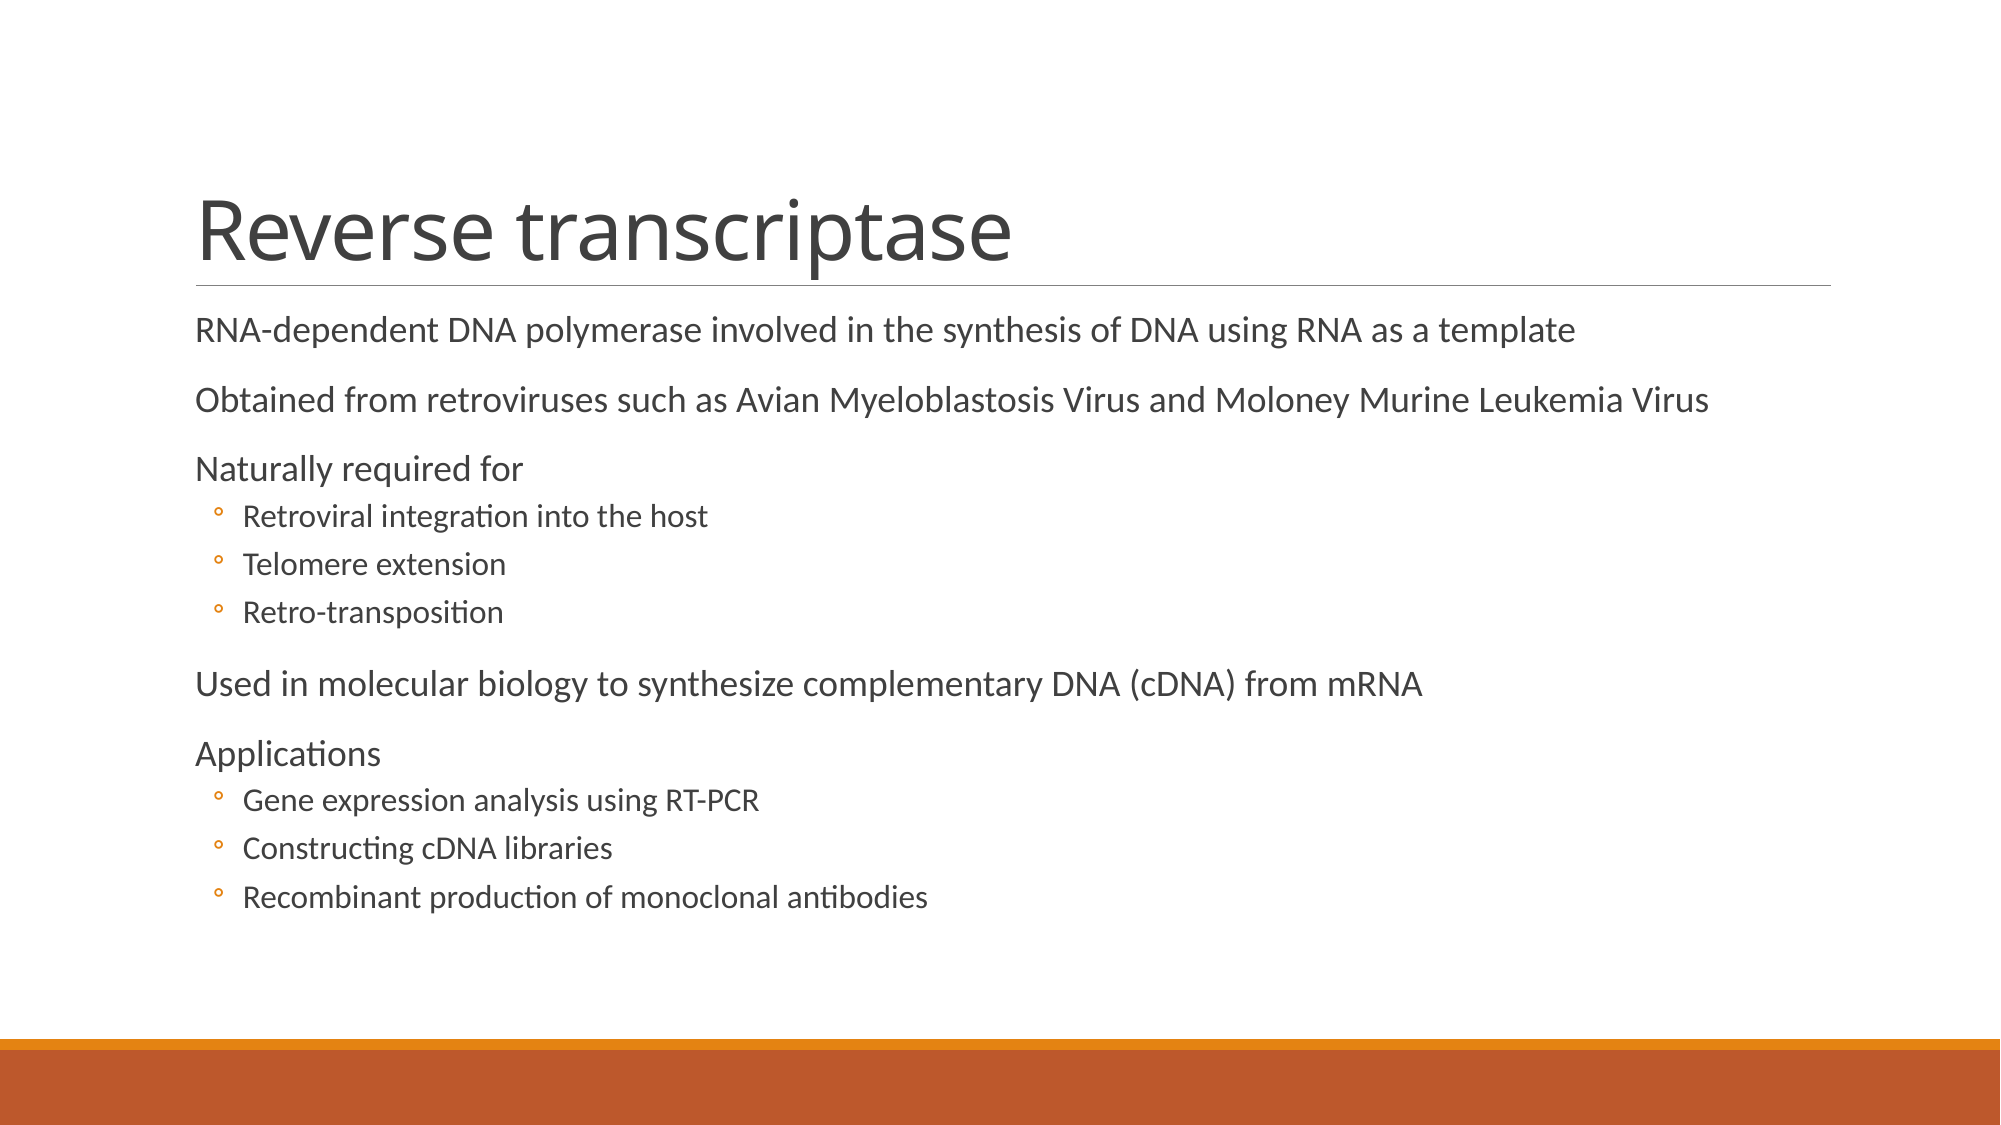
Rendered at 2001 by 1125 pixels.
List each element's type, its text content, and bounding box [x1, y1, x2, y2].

list RNA-dependent DNA polymerase involved in the synthesis of DNA using RNA as a template Obtained from retroviruses such as Avian Myeloblastosis Virus and Moloney Murine Leukemia Virus Naturally required for Retroviral integration into the host Telomere extension Retro-transposition Used in molecular biology to synthesize complementary DNA (cDNA) from mRNA Applications Gene expression analysis using RT-PCR Constructing cDNA libraries Recombinant production of monoclonal antibodies [180, 302, 1830, 963]
title Reverse transcriptase [180, 47, 1830, 285]
